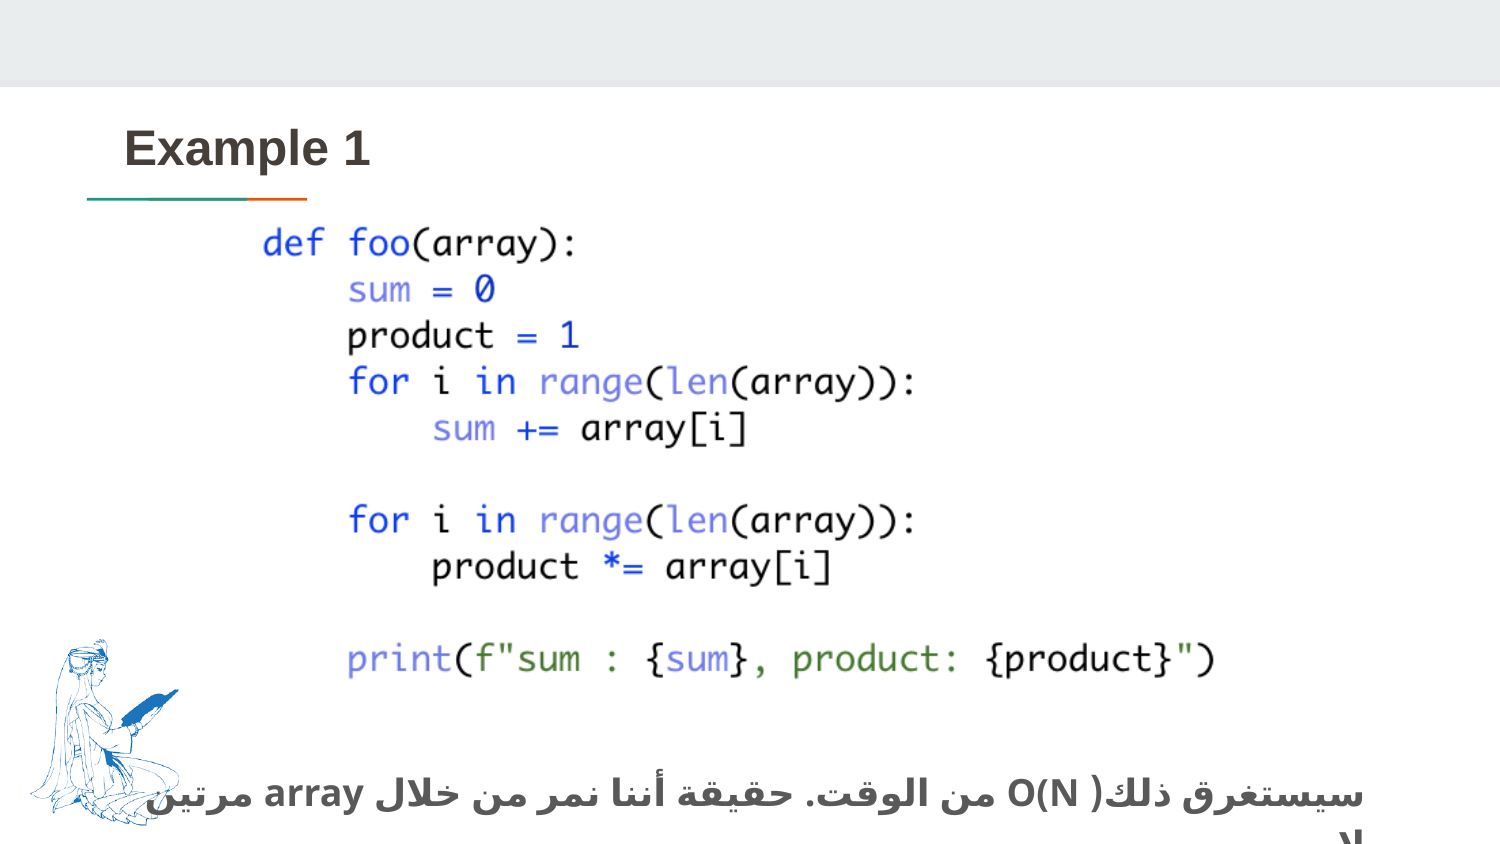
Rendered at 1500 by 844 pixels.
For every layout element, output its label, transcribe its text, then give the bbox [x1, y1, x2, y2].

list سيستغرق ذلك( O(N من الوقت. حقيقة أننا نمر من خلال array مرتين لا يهم. [119, 747, 1381, 827]
picture [0, 80, 1500, 844]
title Example 1 [108, 91, 1370, 180]
